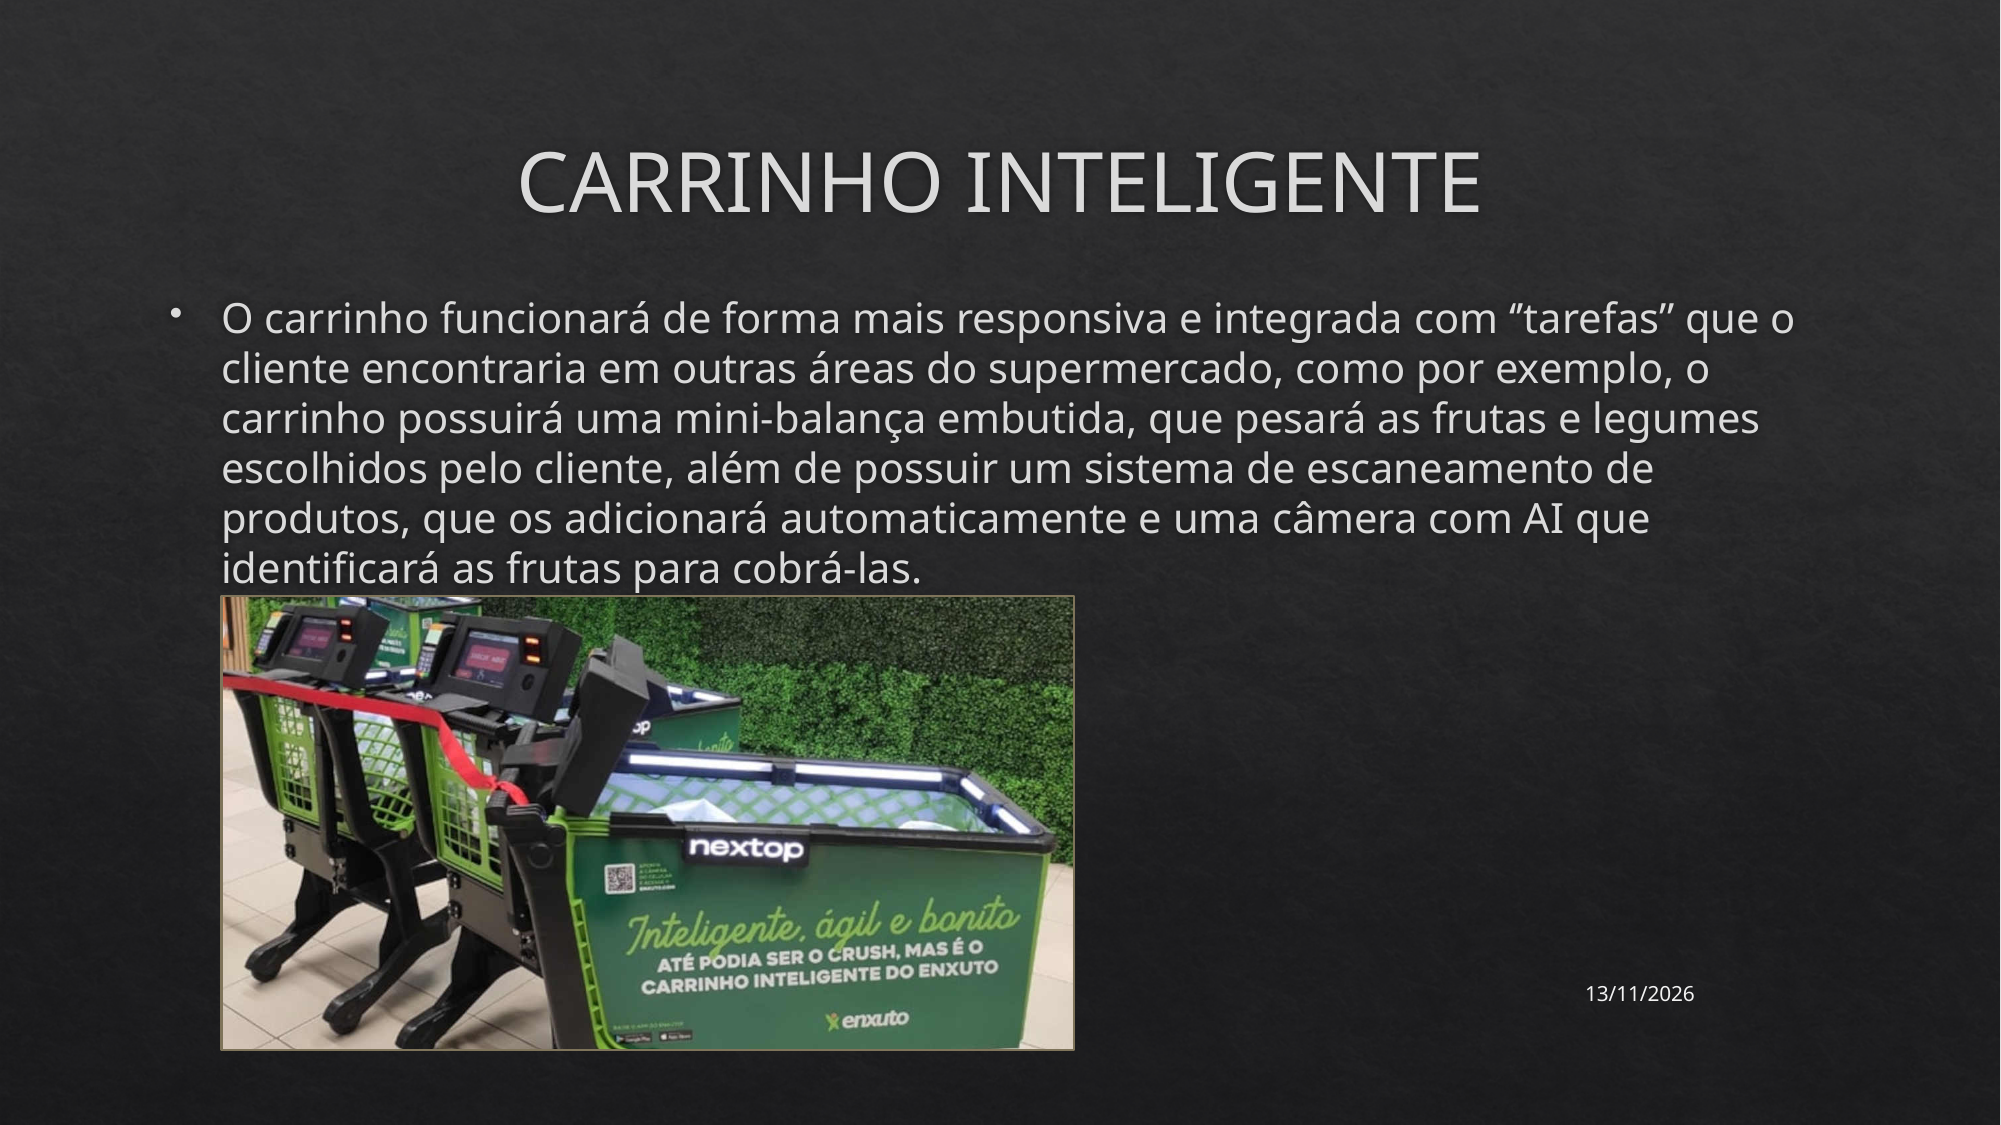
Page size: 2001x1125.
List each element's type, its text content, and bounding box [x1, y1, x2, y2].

title CARRINHO INTELIGENTE [151, 99, 1850, 260]
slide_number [1259, 965, 1710, 1025]
picture [222, 596, 1073, 1049]
list O carrinho funcionará de forma mais responsiva e integrada com ‘’tarefas’’ que o cliente encontraria em outras áreas do supermercado, como por exemplo, o carrinho possuirá uma mini-balança embutida, que pesará as frutas e legumes escolhidos pelo cliente, além de possuir um sistema de escaneamento de produtos, que os adicionará automaticamente e uma câmera com AI que identificará as frutas para cobrá-las. [149, 284, 1849, 950]
